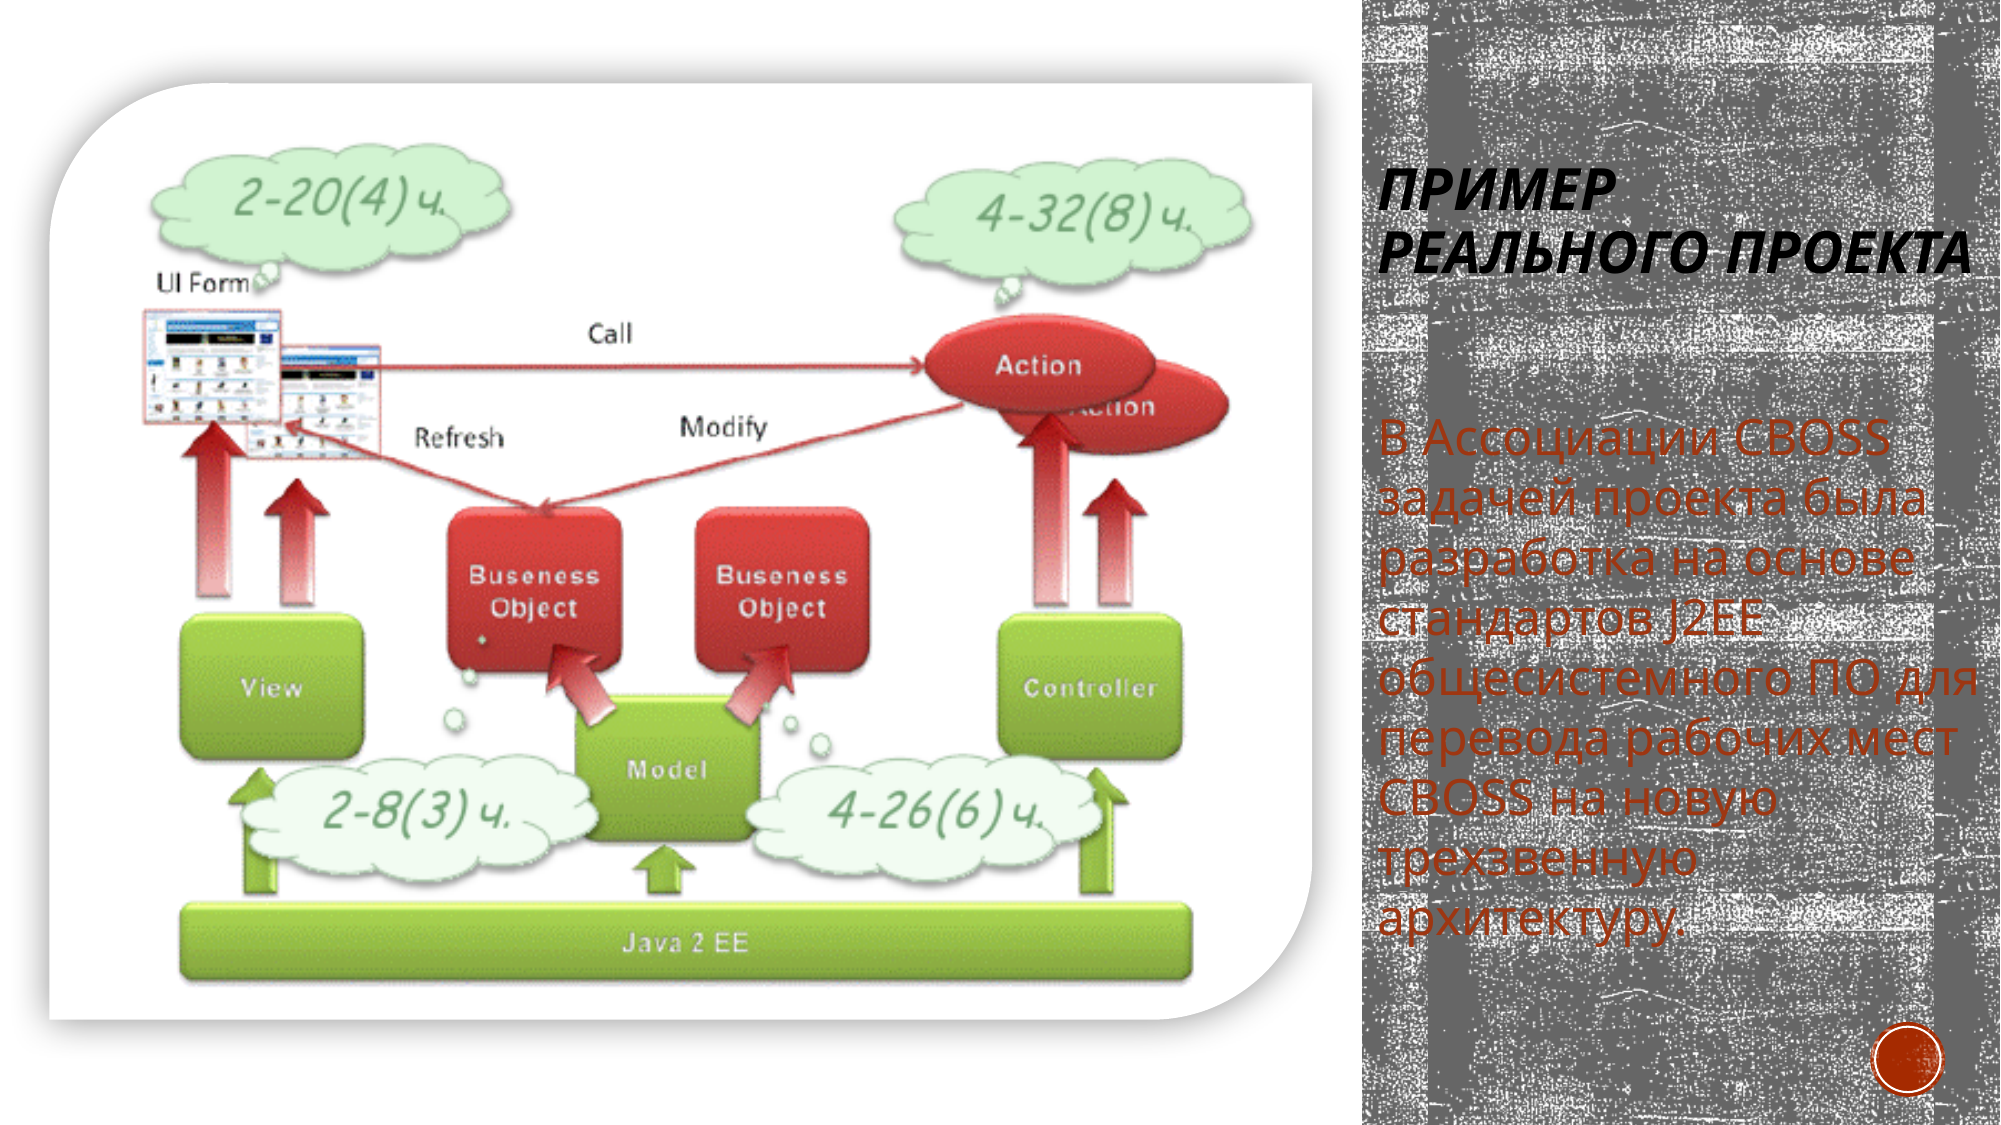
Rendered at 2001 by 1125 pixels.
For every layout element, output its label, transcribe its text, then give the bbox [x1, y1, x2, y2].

picture [60, 94, 1303, 1010]
list В Ассоциации CBOSS задачей проекта была разработка на основе стандартов J2EE общесистемного ПО для перевода рабочих мест CBOSS на новую трехзвенную архитектуру. [1362, 397, 2000, 1125]
title Пример реального проекта [1362, 141, 2000, 294]
